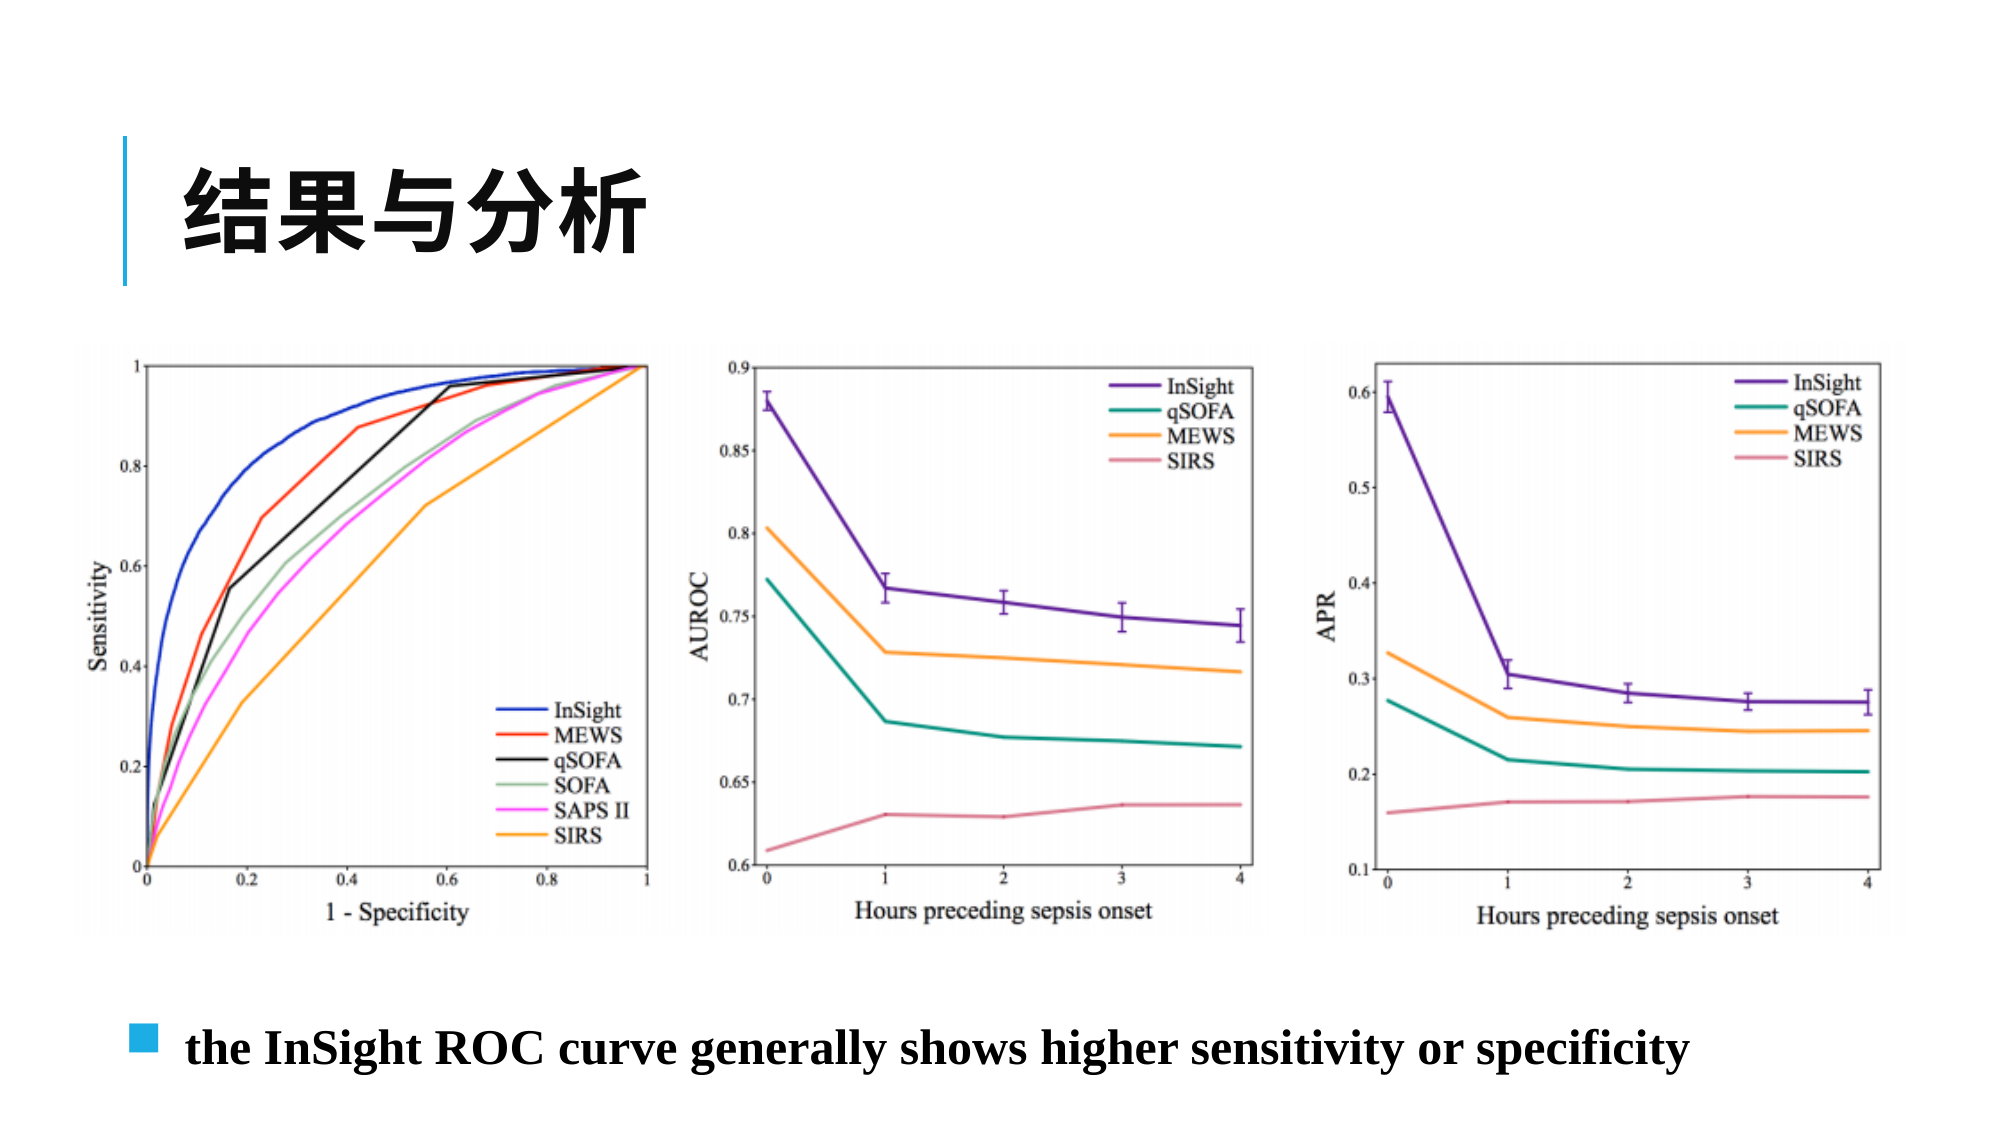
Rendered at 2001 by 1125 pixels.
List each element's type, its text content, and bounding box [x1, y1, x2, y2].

picture [73, 343, 1271, 936]
title 结果与分析 [168, 96, 1763, 342]
text_box the InSight ROC curve generally shows higher sensitivity or specificity [110, 1007, 1890, 1083]
picture [1303, 342, 1907, 937]
